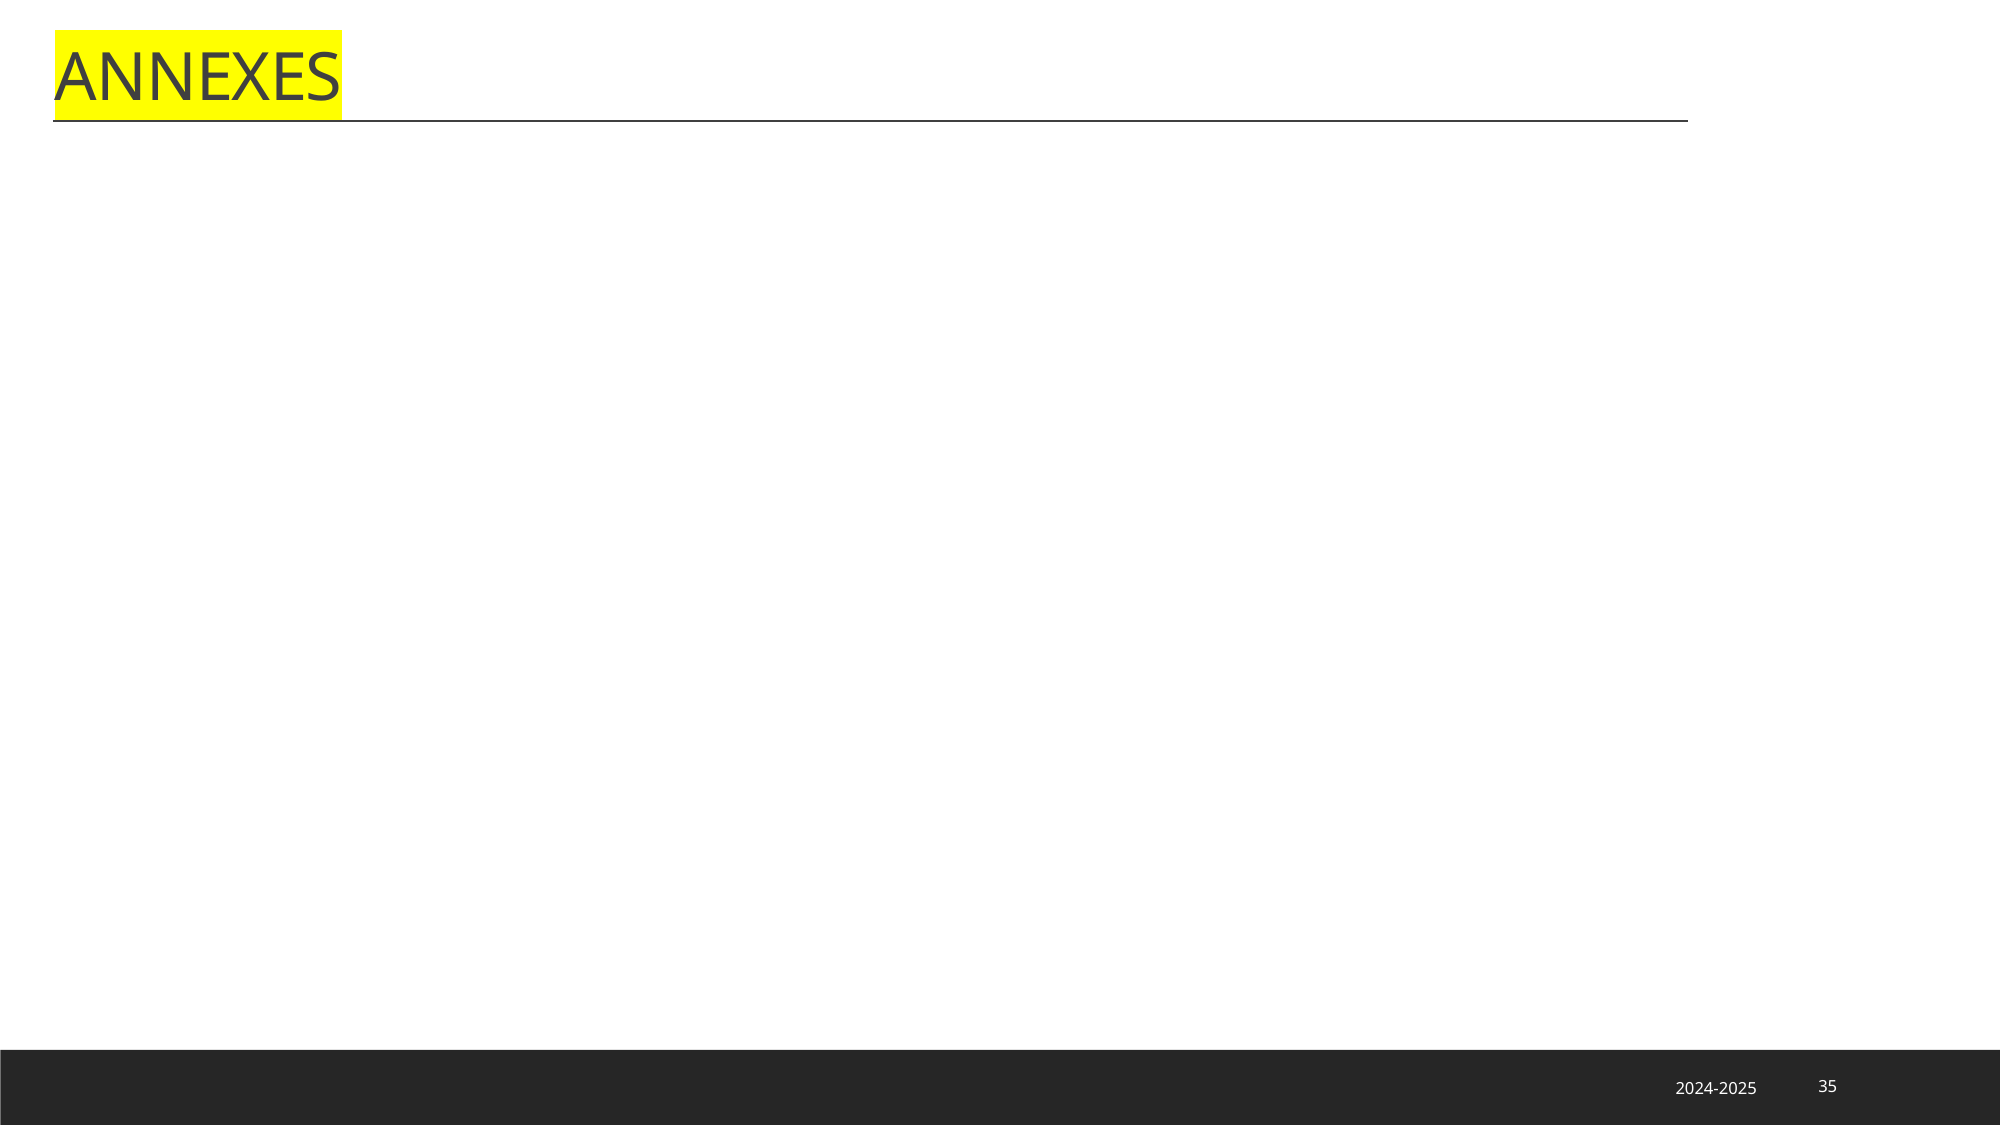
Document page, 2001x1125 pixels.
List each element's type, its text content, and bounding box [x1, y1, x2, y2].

slide_number 2024-2025 [1348, 1057, 1773, 1118]
title ANNEXES [40, 7, 1503, 123]
slide_number 35 [1803, 1057, 1932, 1118]
